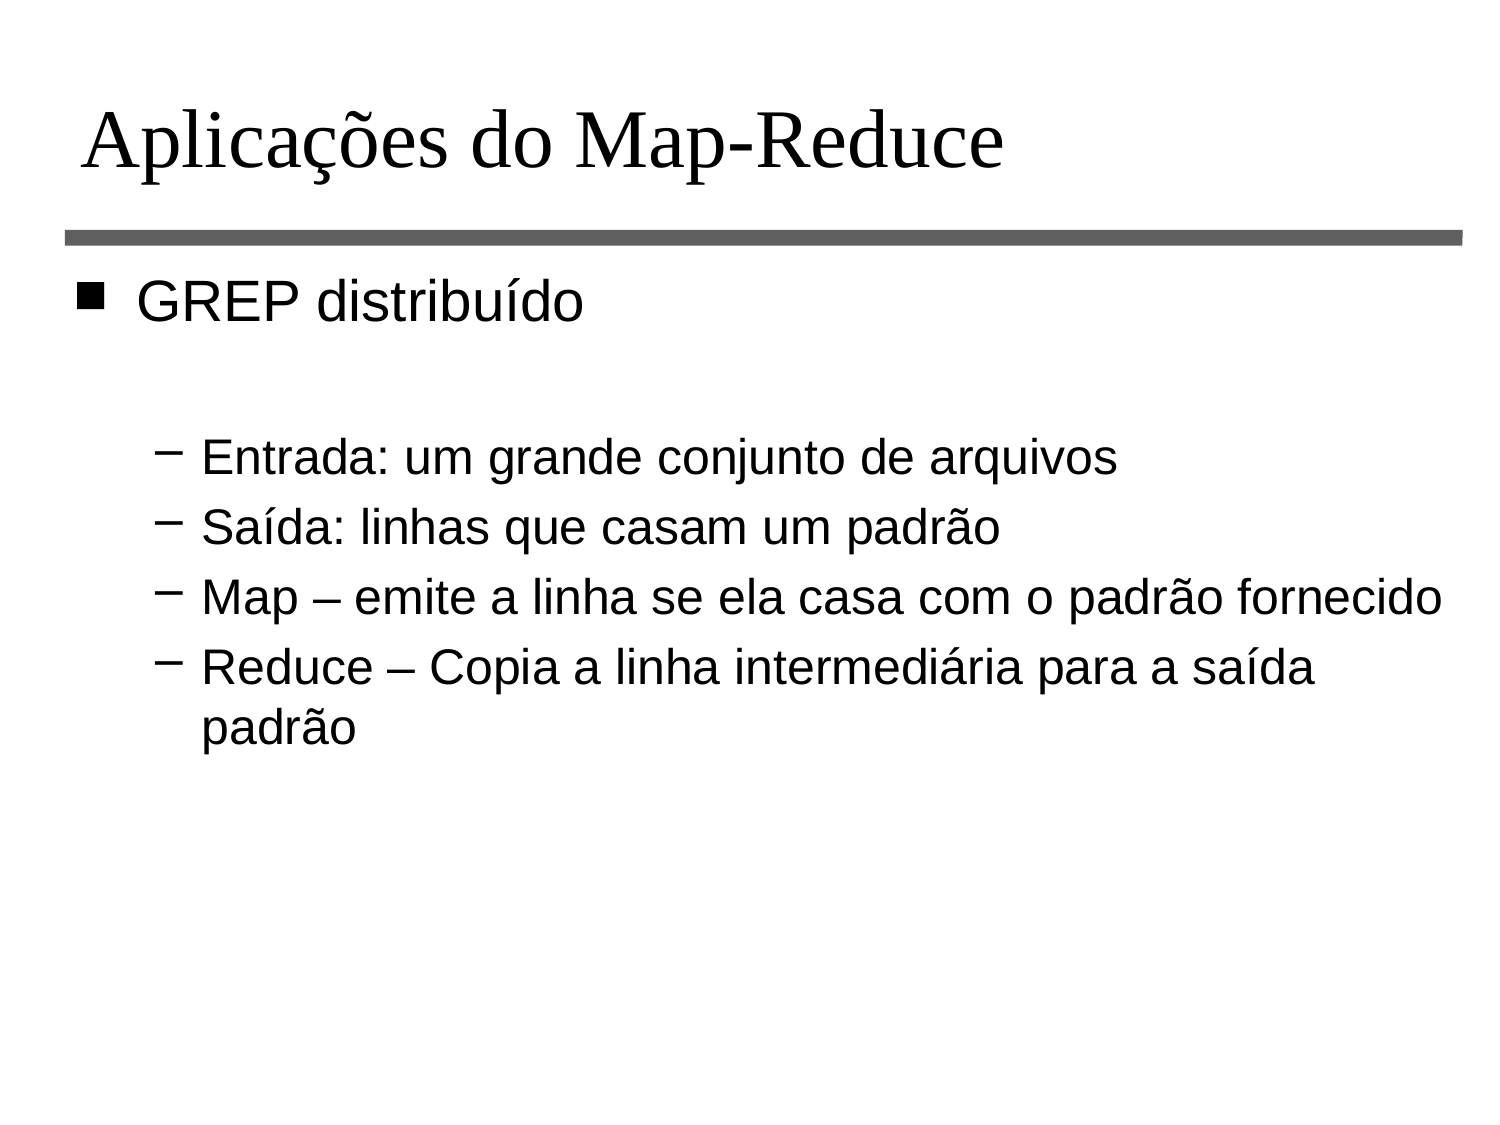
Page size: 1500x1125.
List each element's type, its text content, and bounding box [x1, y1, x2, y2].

title Aplicações do Map-Reduce [64, 43, 1463, 225]
list GREP distribuído Entrada: um grande conjunto de arquivos Saída: linhas que casam um padrão Map – emite a linha se ela casa com o padrão fornecido Reduce – Copia a linha intermediária para a saída padrão [64, 255, 1463, 1035]
